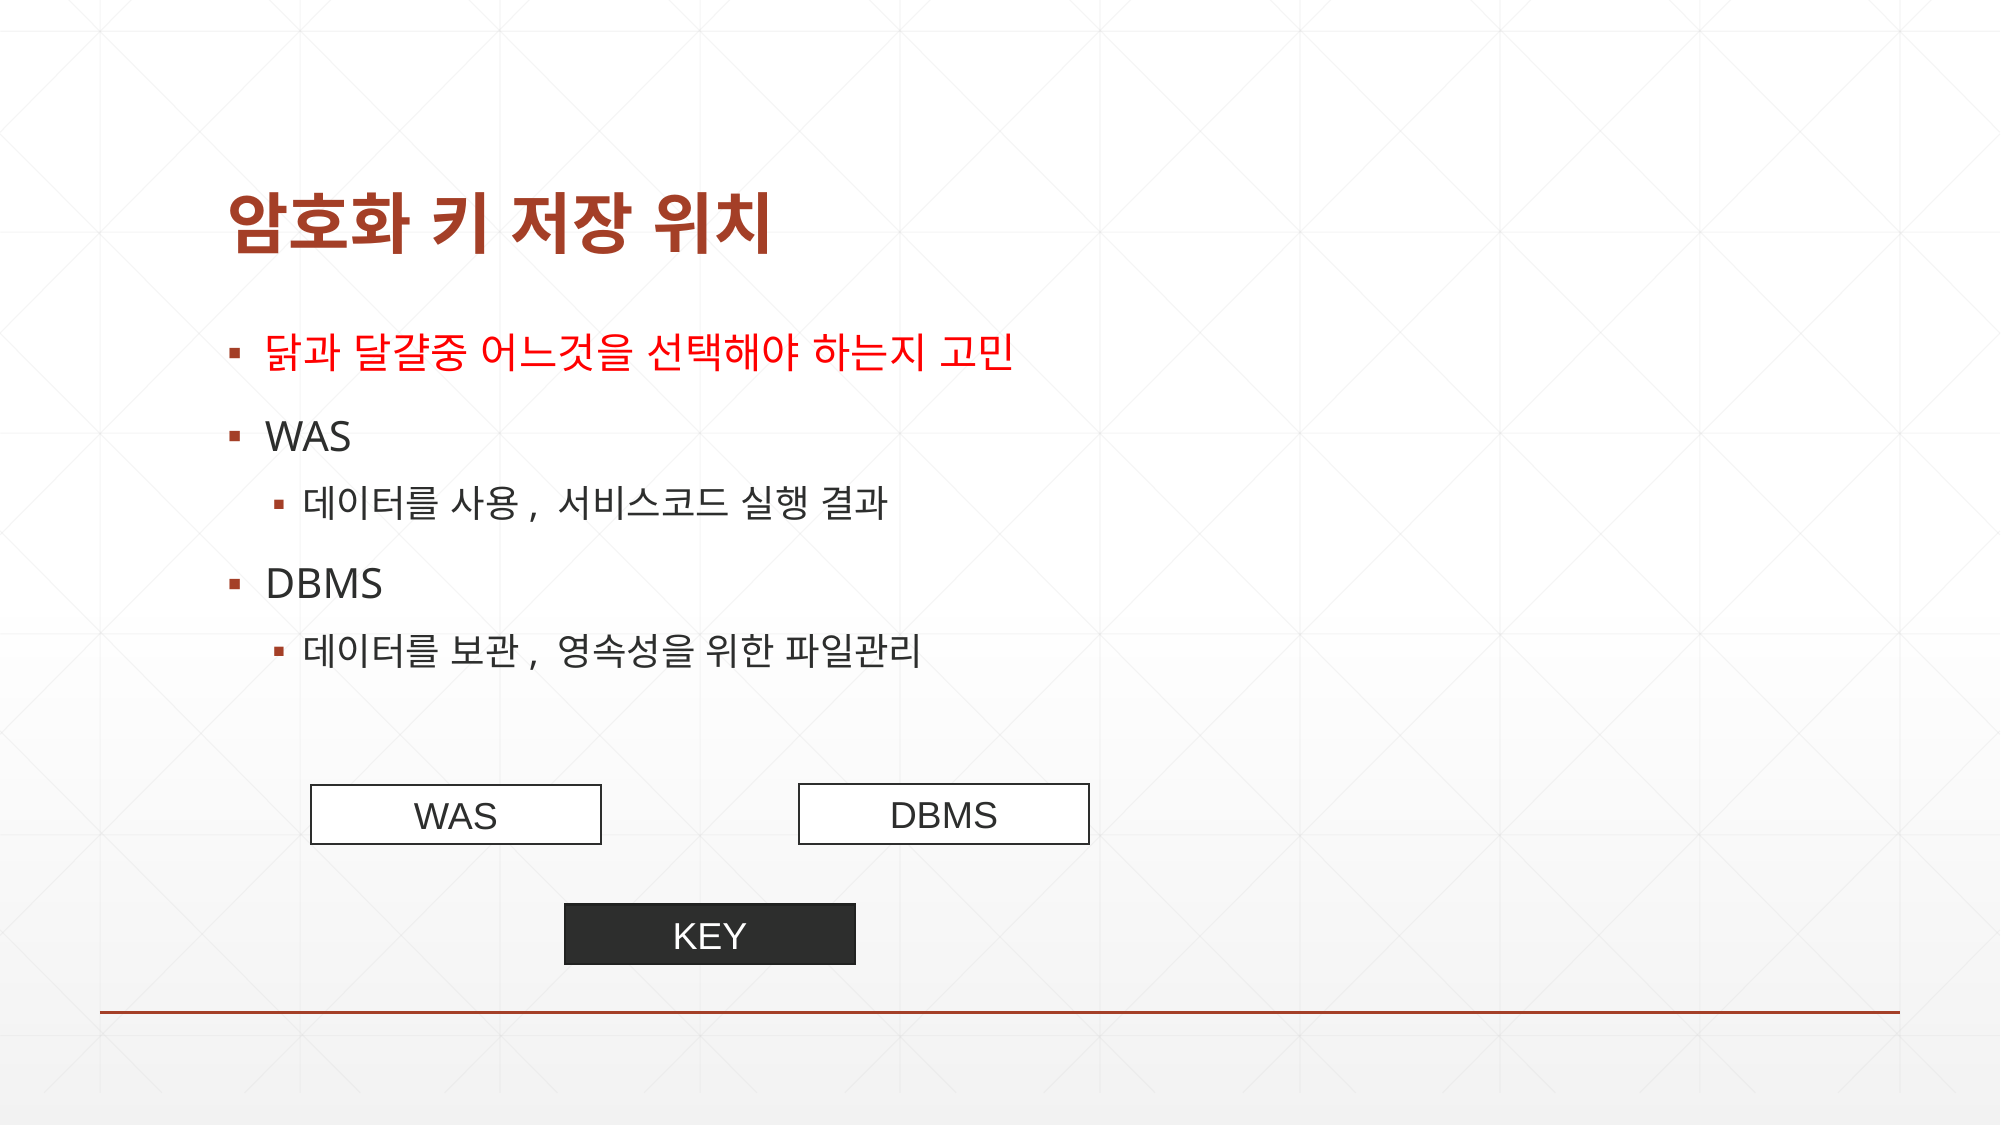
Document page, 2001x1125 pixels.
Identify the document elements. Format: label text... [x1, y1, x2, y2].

text_box KEY [564, 903, 856, 965]
title 암호화 키 저장 위치 [212, 82, 1788, 271]
list 닭과 달걀중 어느것을 선택해야 하는지 고민 WAS 데이터를 사용, 서비스코드 실행 결과 DBMS 데이터를 보관, 영속성을 위한 파일관리 [212, 324, 1788, 950]
text_box WAS [310, 784, 602, 845]
text_box DBMS [798, 783, 1090, 845]
